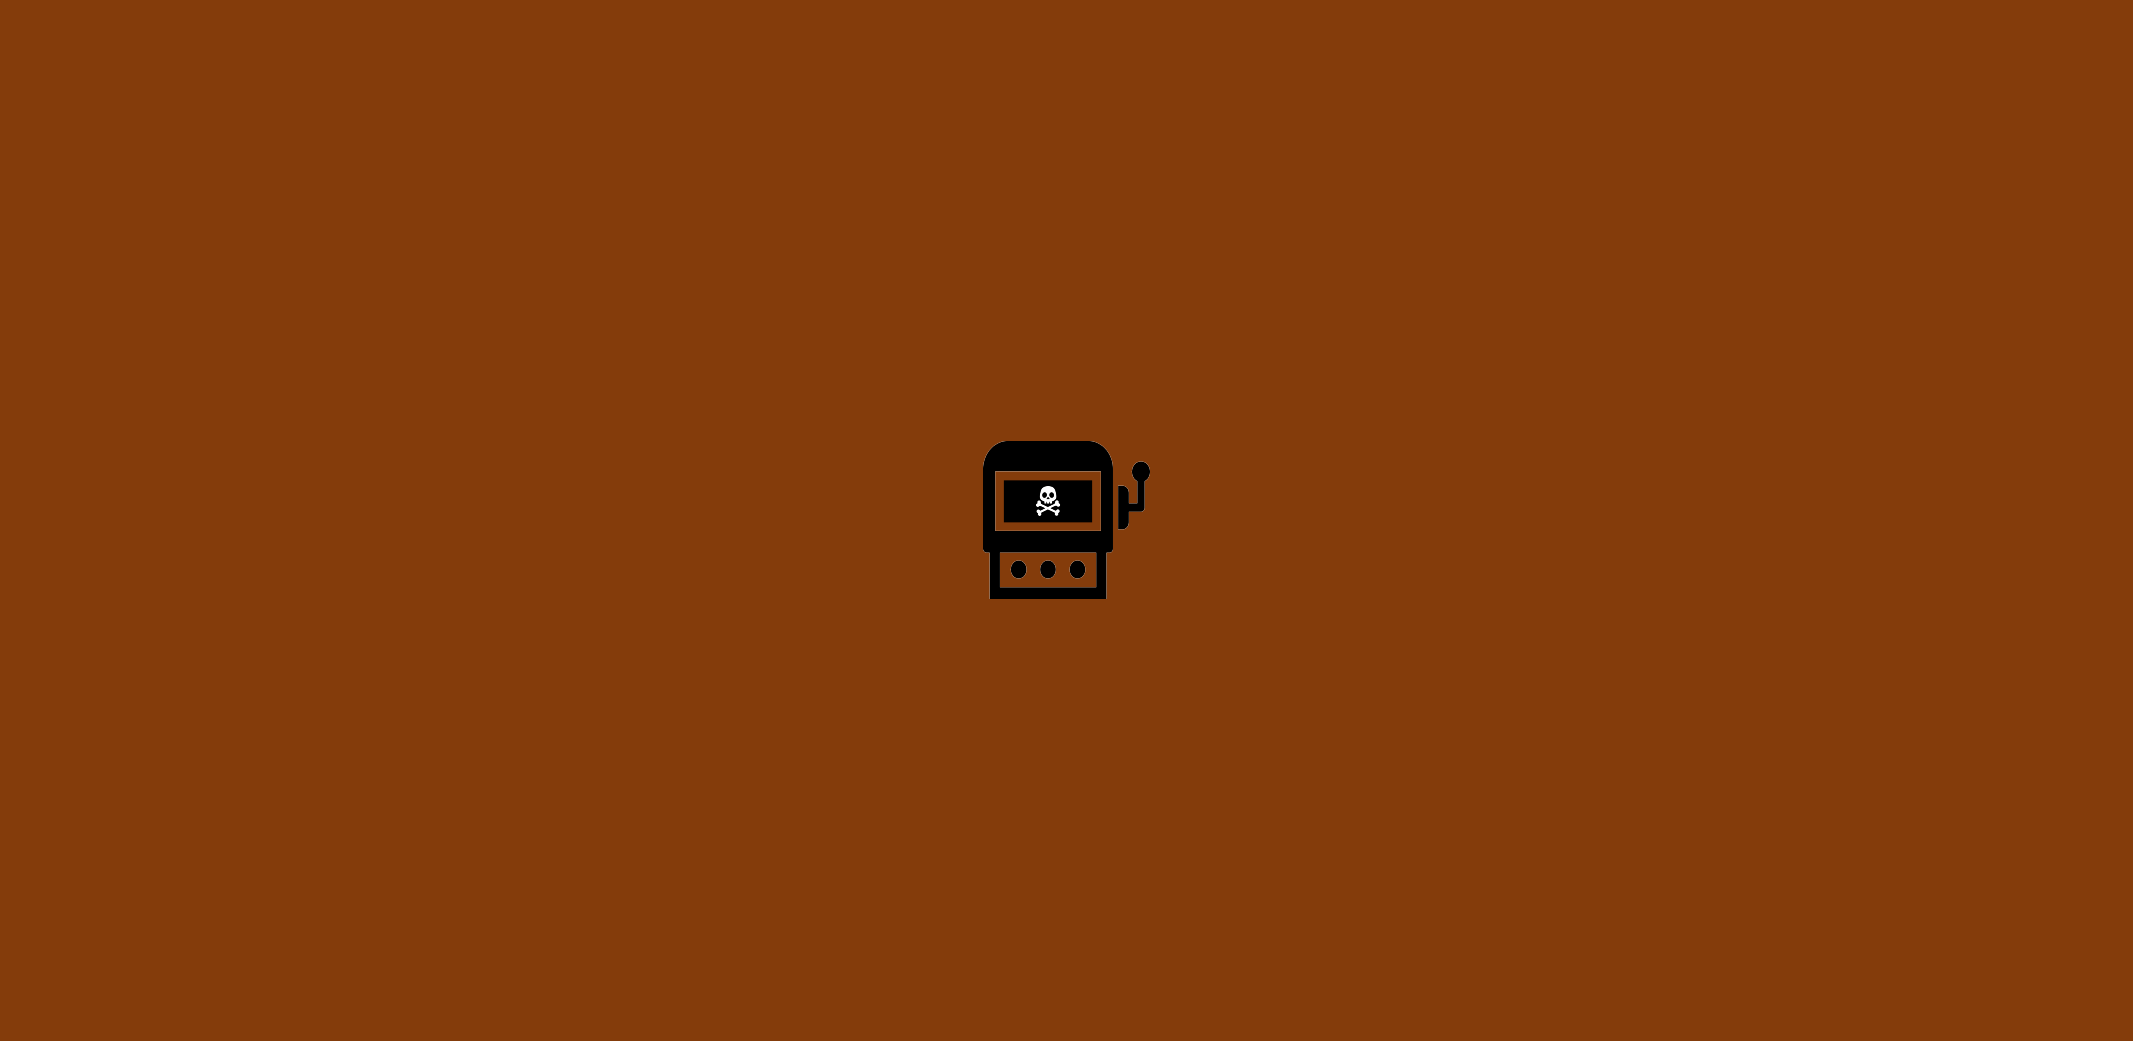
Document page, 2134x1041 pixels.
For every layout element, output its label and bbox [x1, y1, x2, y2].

text_box [983, 441, 1150, 600]
